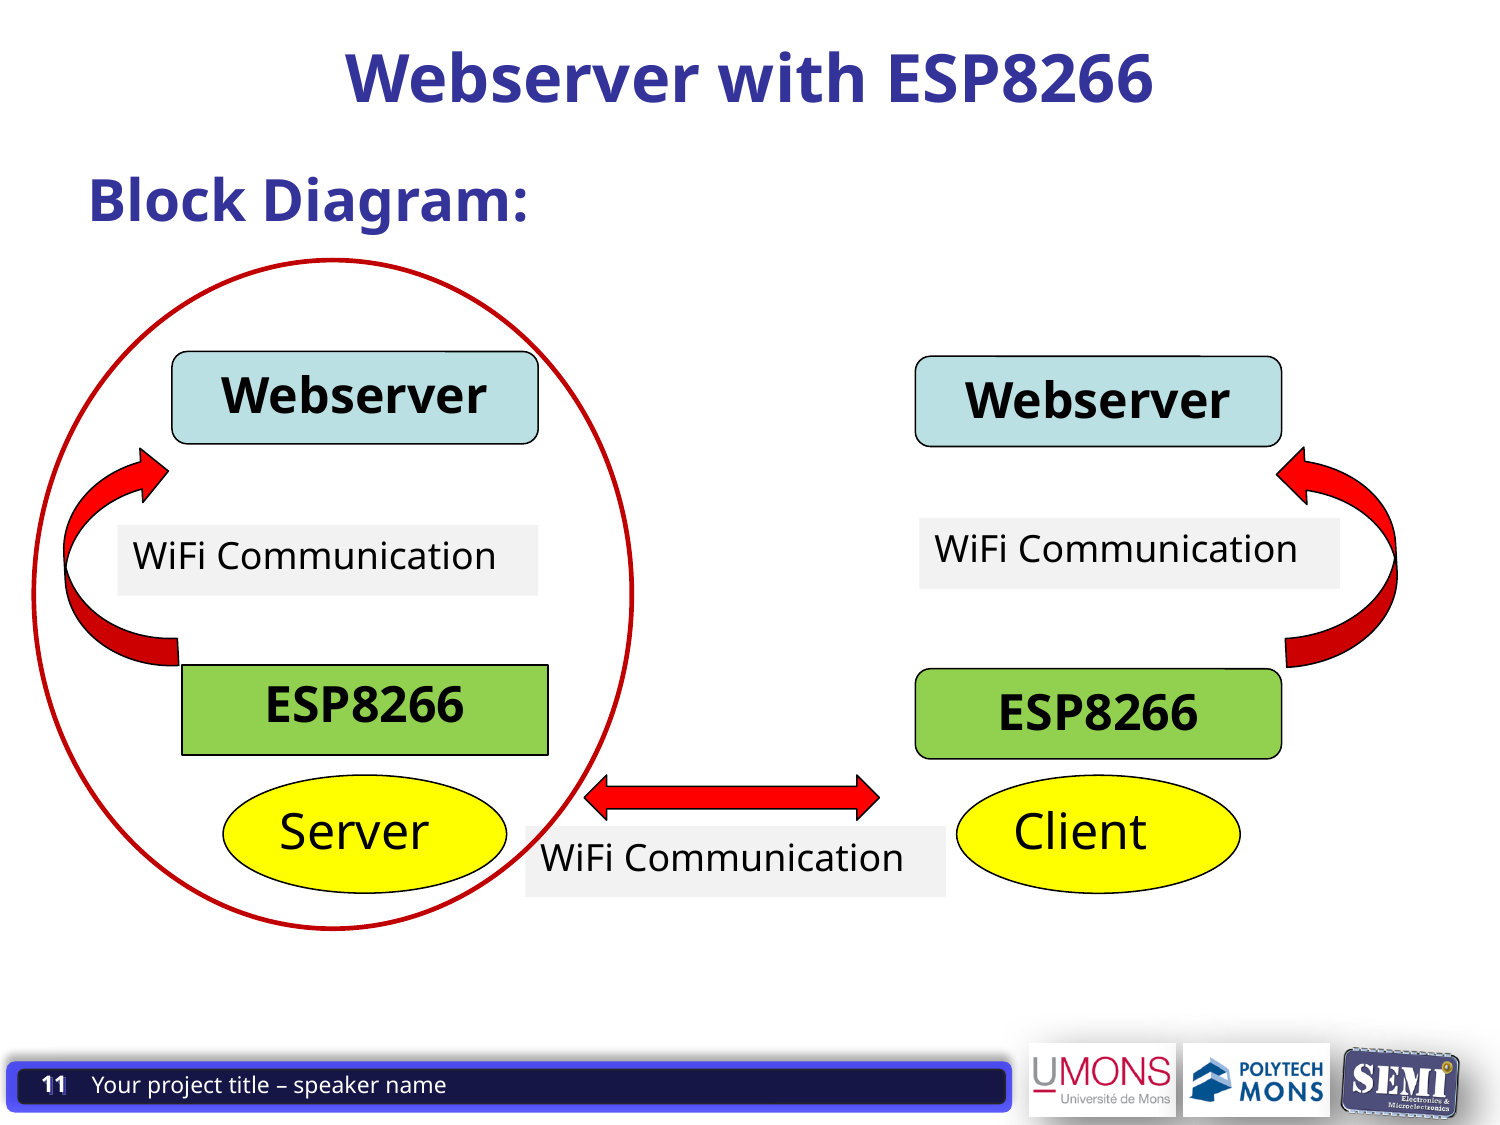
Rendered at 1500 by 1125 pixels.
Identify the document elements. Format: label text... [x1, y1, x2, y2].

picture [1340, 1046, 1461, 1120]
text_box Client [956, 775, 1241, 894]
text_box Block Diagram: [72, 155, 1423, 253]
text_box Webserver [915, 356, 1282, 447]
picture [1183, 1043, 1330, 1117]
slide_number ‹#› [0, 1059, 111, 1111]
text_box [584, 775, 880, 821]
text_box WiFi Communication [525, 826, 946, 897]
text_box ESP8266 [915, 668, 1282, 759]
text_box [1276, 447, 1398, 668]
text_box WiFi Communication [919, 517, 1340, 589]
title Webserver with ESP8266 [75, 28, 1425, 126]
text_box [33, 260, 632, 929]
picture [1029, 1043, 1176, 1117]
